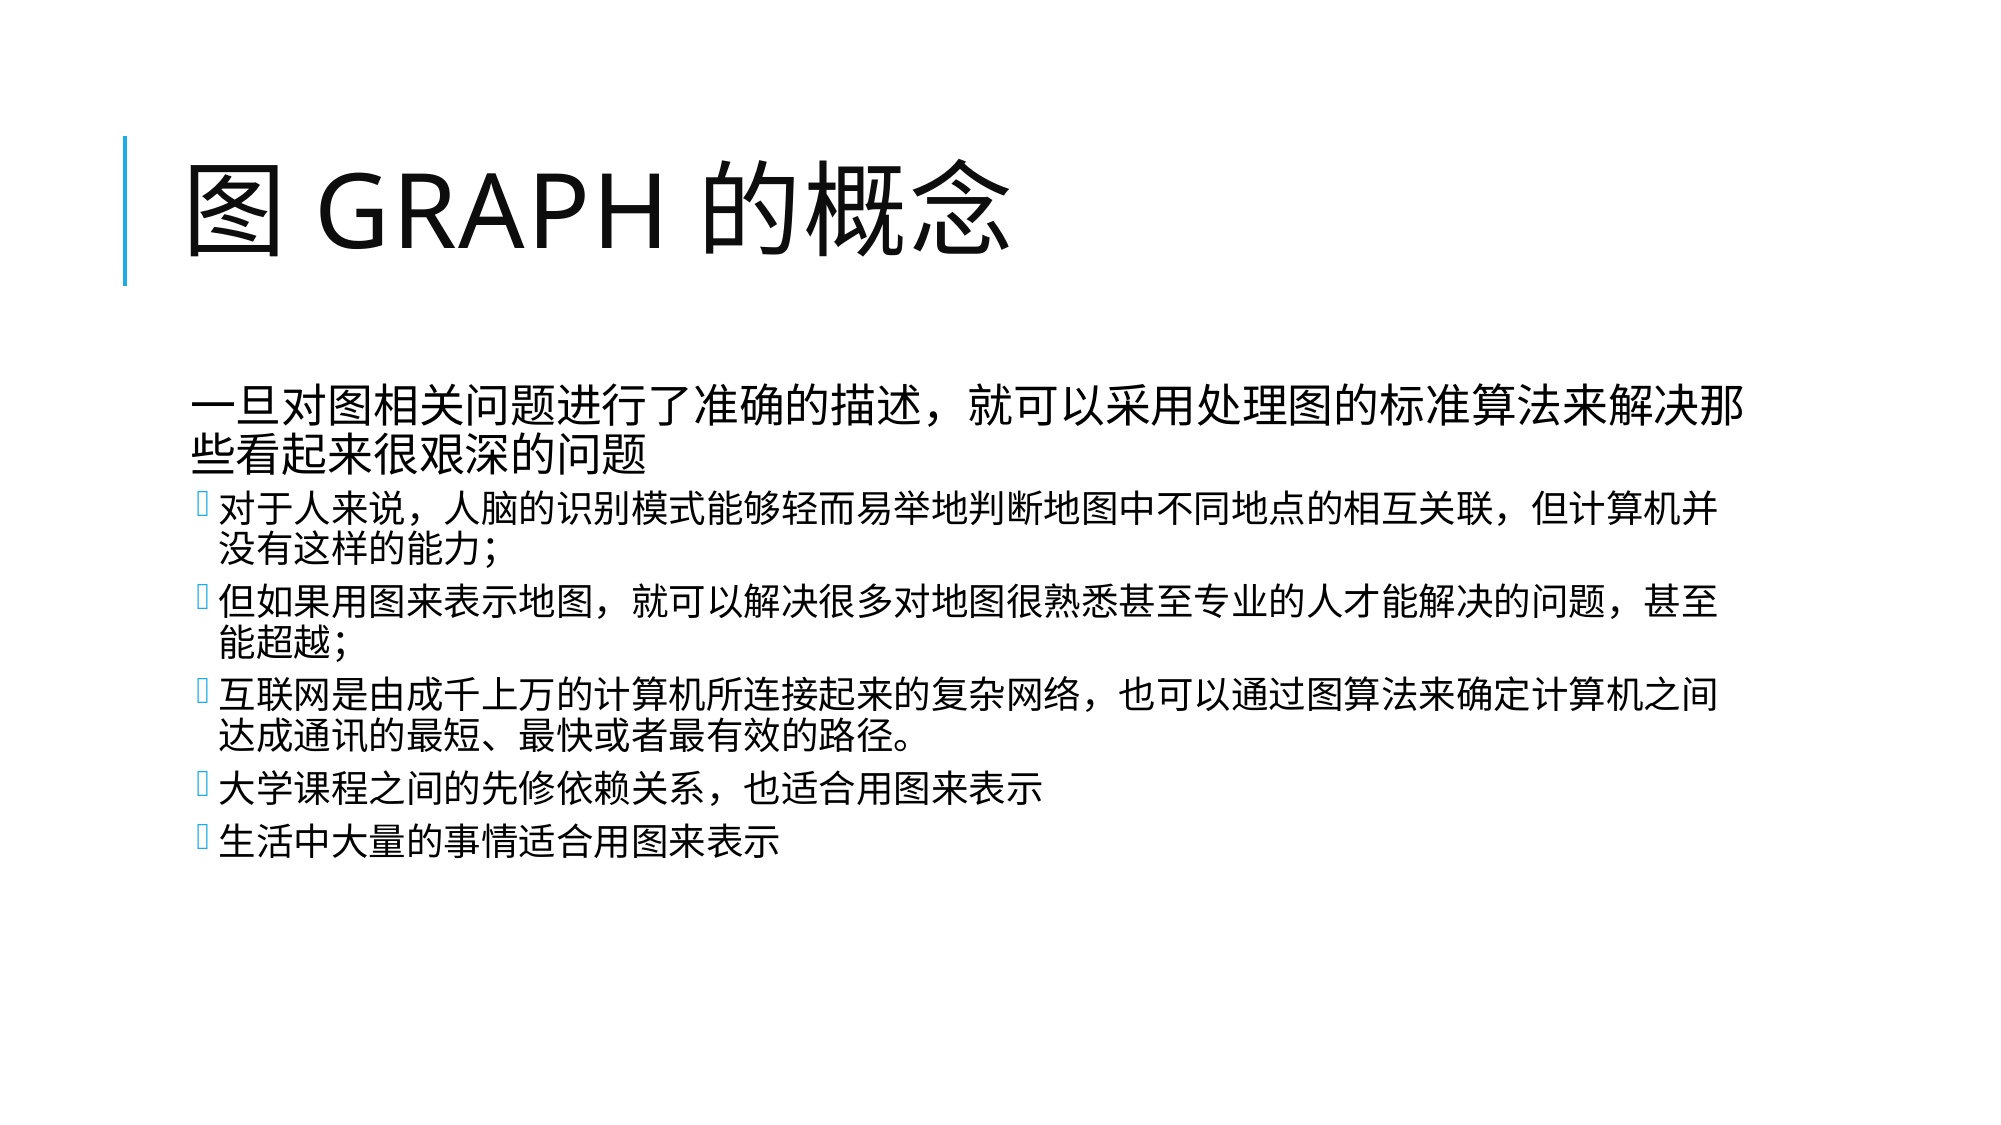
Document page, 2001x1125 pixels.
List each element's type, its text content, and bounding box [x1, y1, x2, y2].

title 图Graph的概念 [168, 96, 1763, 342]
list 一旦对图相关问题进行了准确的描述，就可以采用处理图的标准算法来解决那些看起来很艰深的问题 对于人来说，人脑的识别模式能够轻而易举地判断地图中不同地点的相互关联，但计算机并没有这样的能力； 但如果用图来表示地图，就可以解决很多对地图很熟悉甚至专业的人才能解决的问题，甚至能超越； 互联网是由成千上万的计算机所连接起来的复杂网络，也可以通过图算法来确定计算机之间达成通讯的最短、最快或者最有效的路径。 大学课程之间的先修依赖关系，也适合用图来表示 生活中大量的事情适合用图来表示 [168, 375, 1763, 1035]
